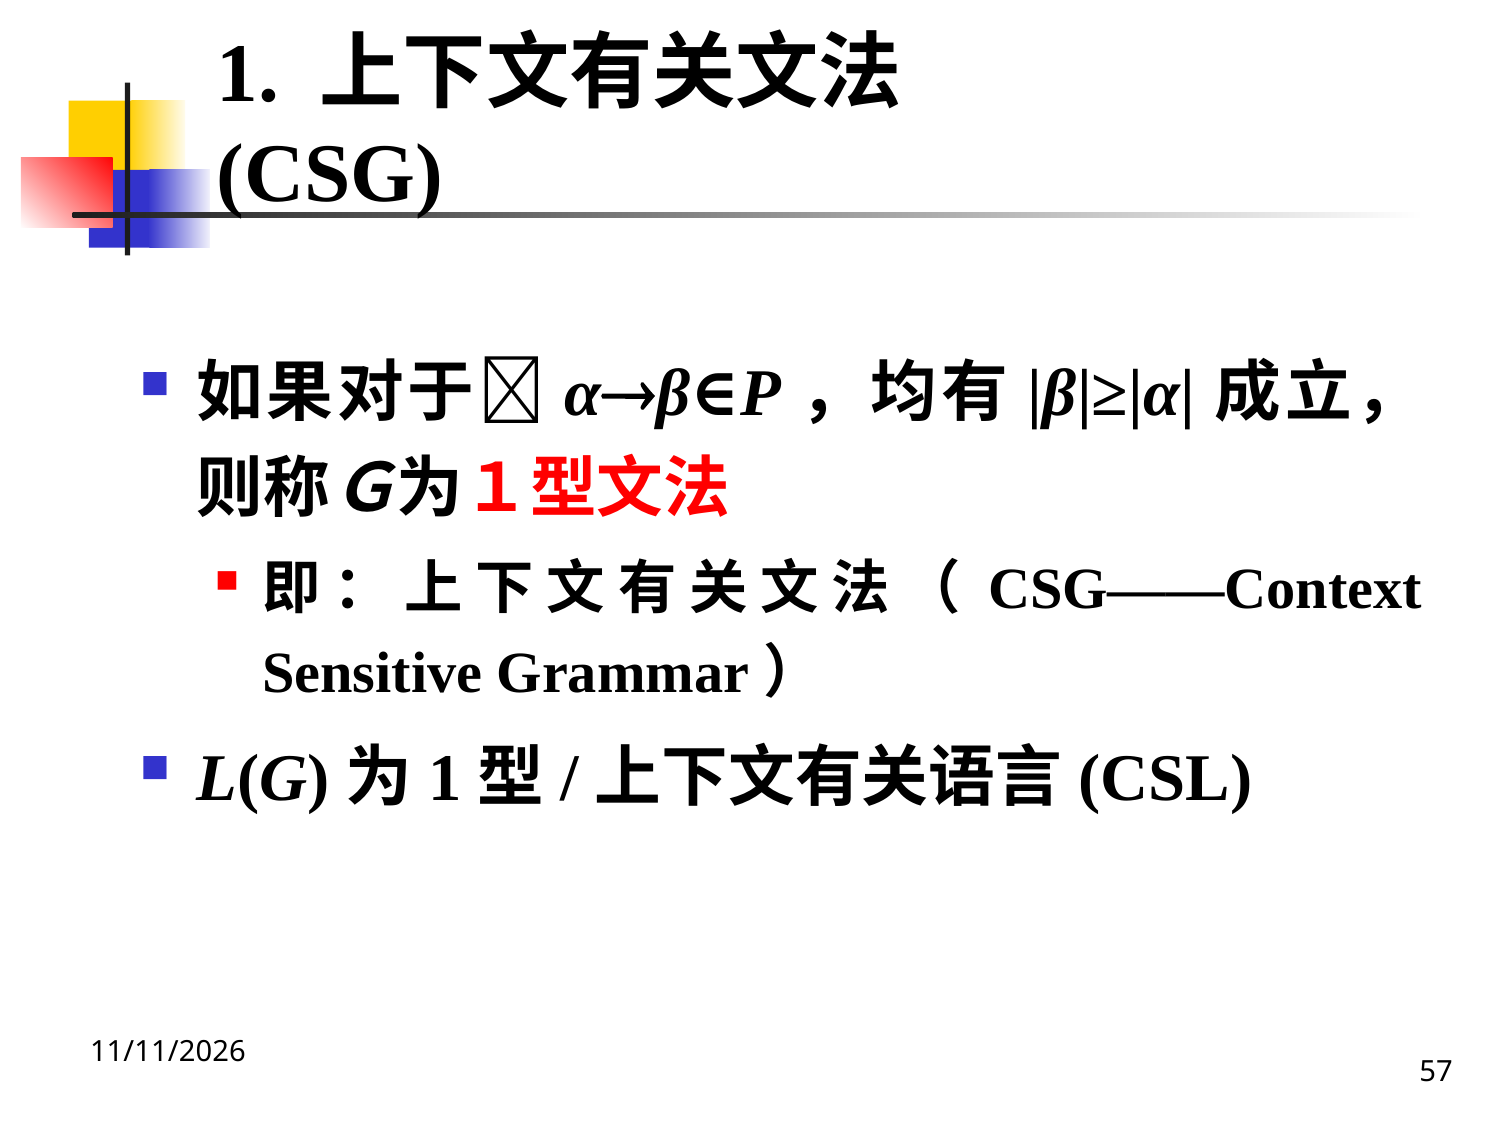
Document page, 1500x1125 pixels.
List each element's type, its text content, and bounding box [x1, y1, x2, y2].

title 1. 上下文有关文法(CSG) [201, 31, 1113, 206]
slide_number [75, 1024, 425, 1103]
slide_number 57 [1155, 1024, 1468, 1100]
list 如果对于αβ∈P，均有|β|≥|α|成立，则称Ｇ为１型文法 即：上下文有关文法（CSG——Context Sensitive Grammar） L(G)为1型/上下文有关语言(CSL) [125, 324, 1438, 875]
